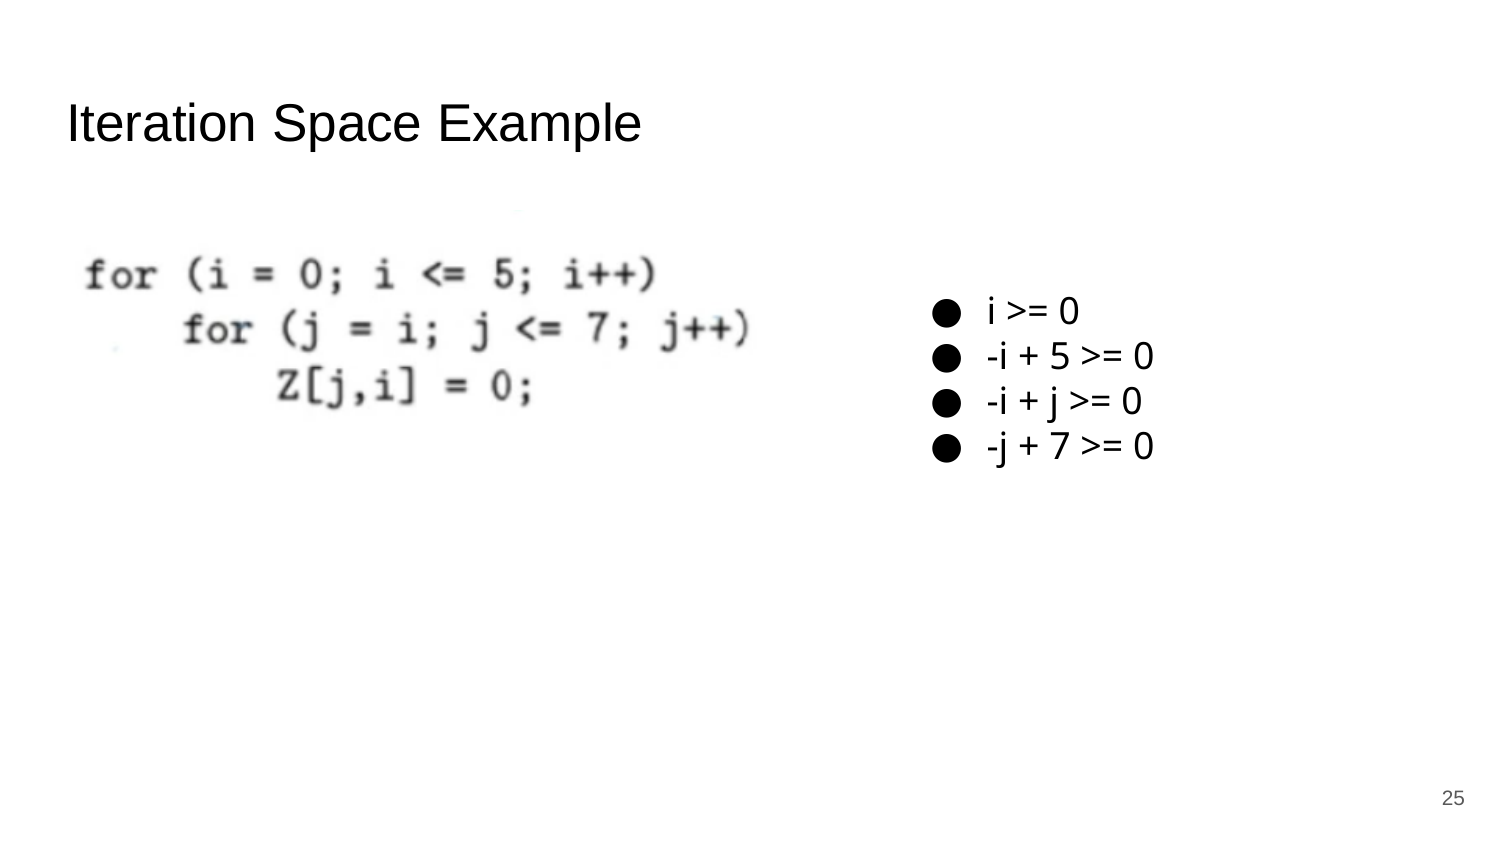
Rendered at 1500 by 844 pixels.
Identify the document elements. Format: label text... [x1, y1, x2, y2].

slide_number ‹#› [1389, 764, 1480, 830]
title Iteration Space Example [51, 72, 1449, 167]
text_box i >= 0 -i + 5 >= 0 -i + j >= 0 -j + 7 >= 0 [896, 271, 1416, 482]
picture [50, 210, 778, 423]
